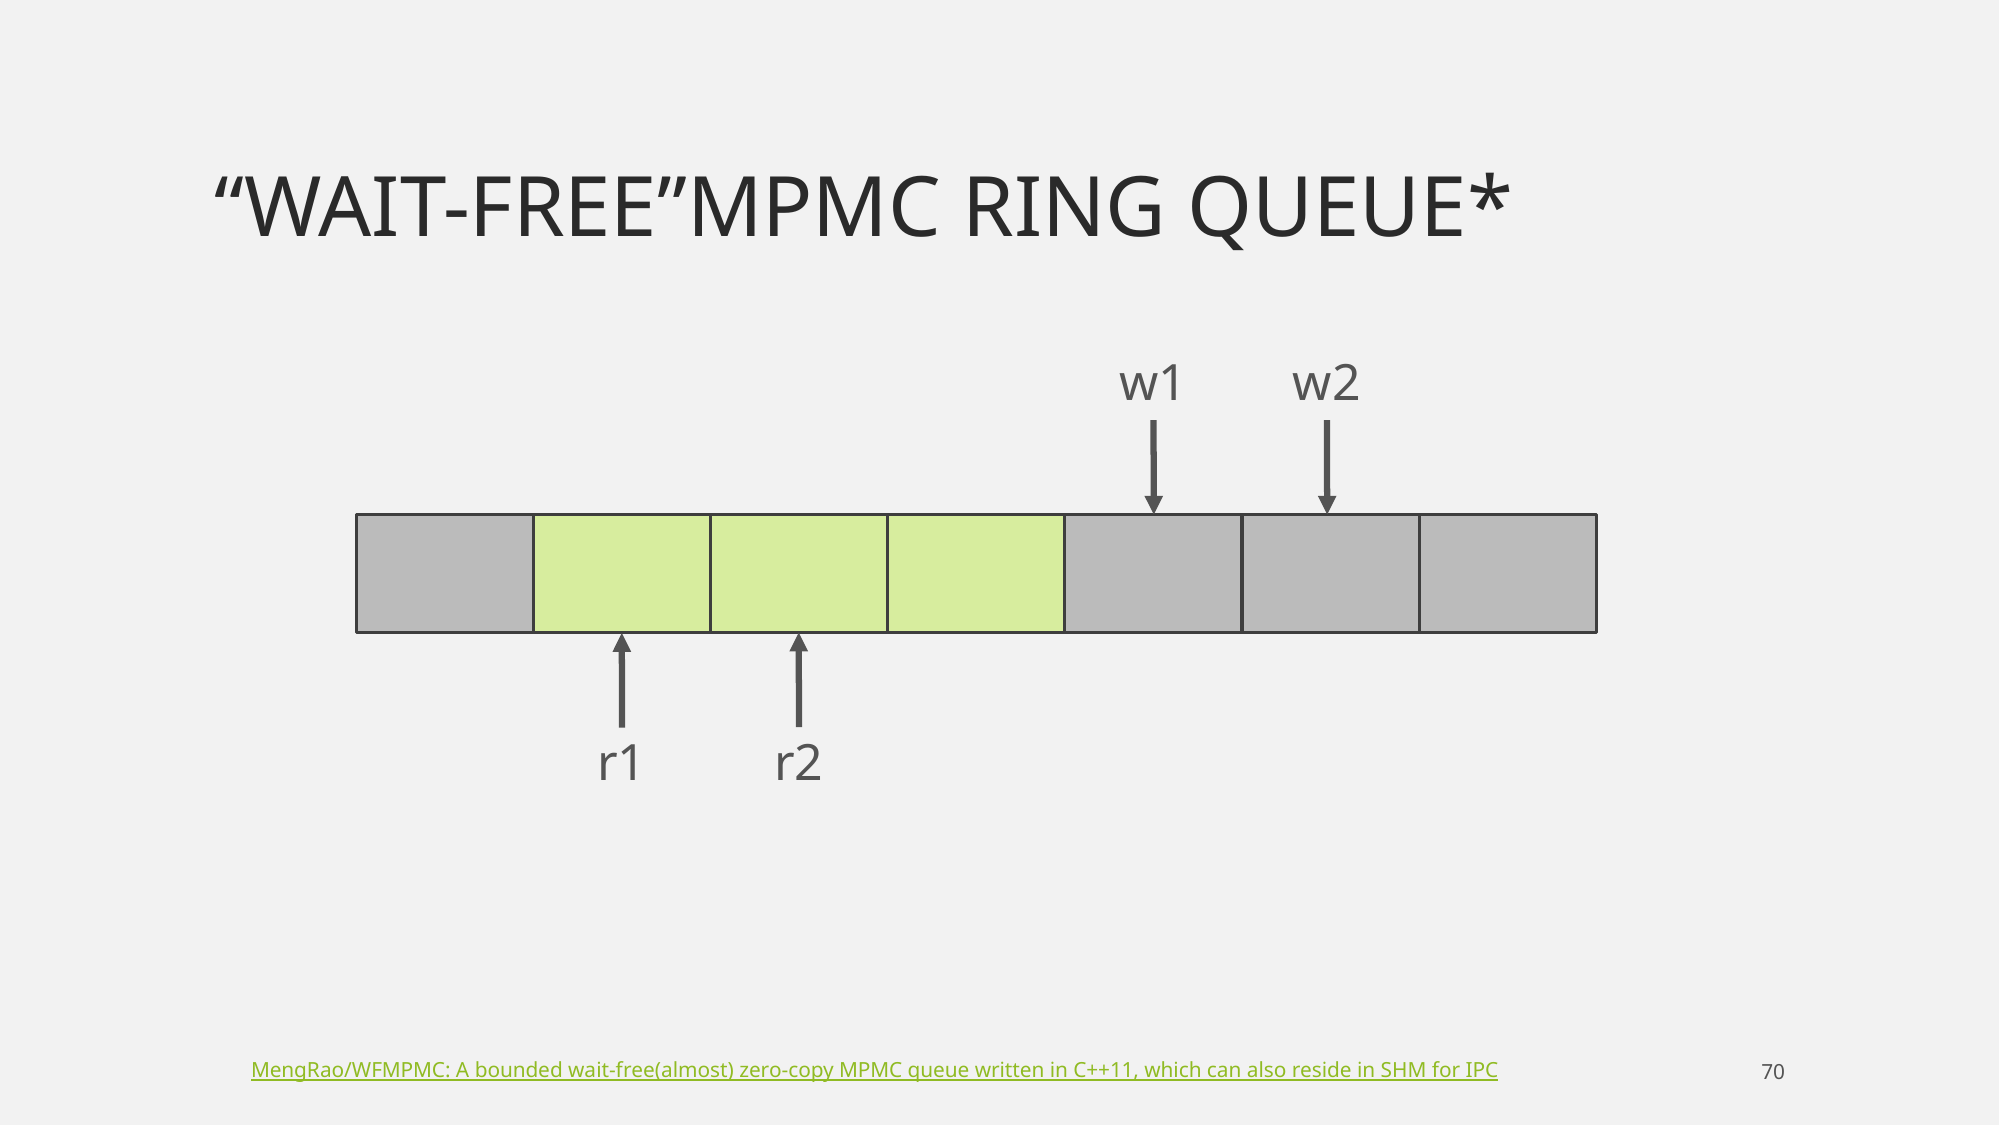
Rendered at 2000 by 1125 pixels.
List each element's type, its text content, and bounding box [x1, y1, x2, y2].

slide_number 70 [1612, 1057, 1800, 1088]
title “Wait-free”MPMC ring queue* [199, 45, 1800, 263]
text_box MengRao/WFMPMC: A bounded wait-free(almost) zero-copy MPMC queue written in C++11, which can also reside in SHM for IPC [236, 1049, 1514, 1091]
text_box [534, 513, 711, 634]
text_box w1 [1104, 350, 1203, 419]
text_box r1 [582, 730, 662, 799]
text_box [355, 513, 534, 634]
text_box [711, 513, 887, 634]
text_box [1064, 513, 1241, 634]
text_box w2 [1278, 350, 1376, 419]
text_box [887, 513, 1064, 634]
text_box r2 [759, 729, 839, 799]
text_box [1418, 513, 1597, 634]
text_box [1241, 513, 1418, 634]
